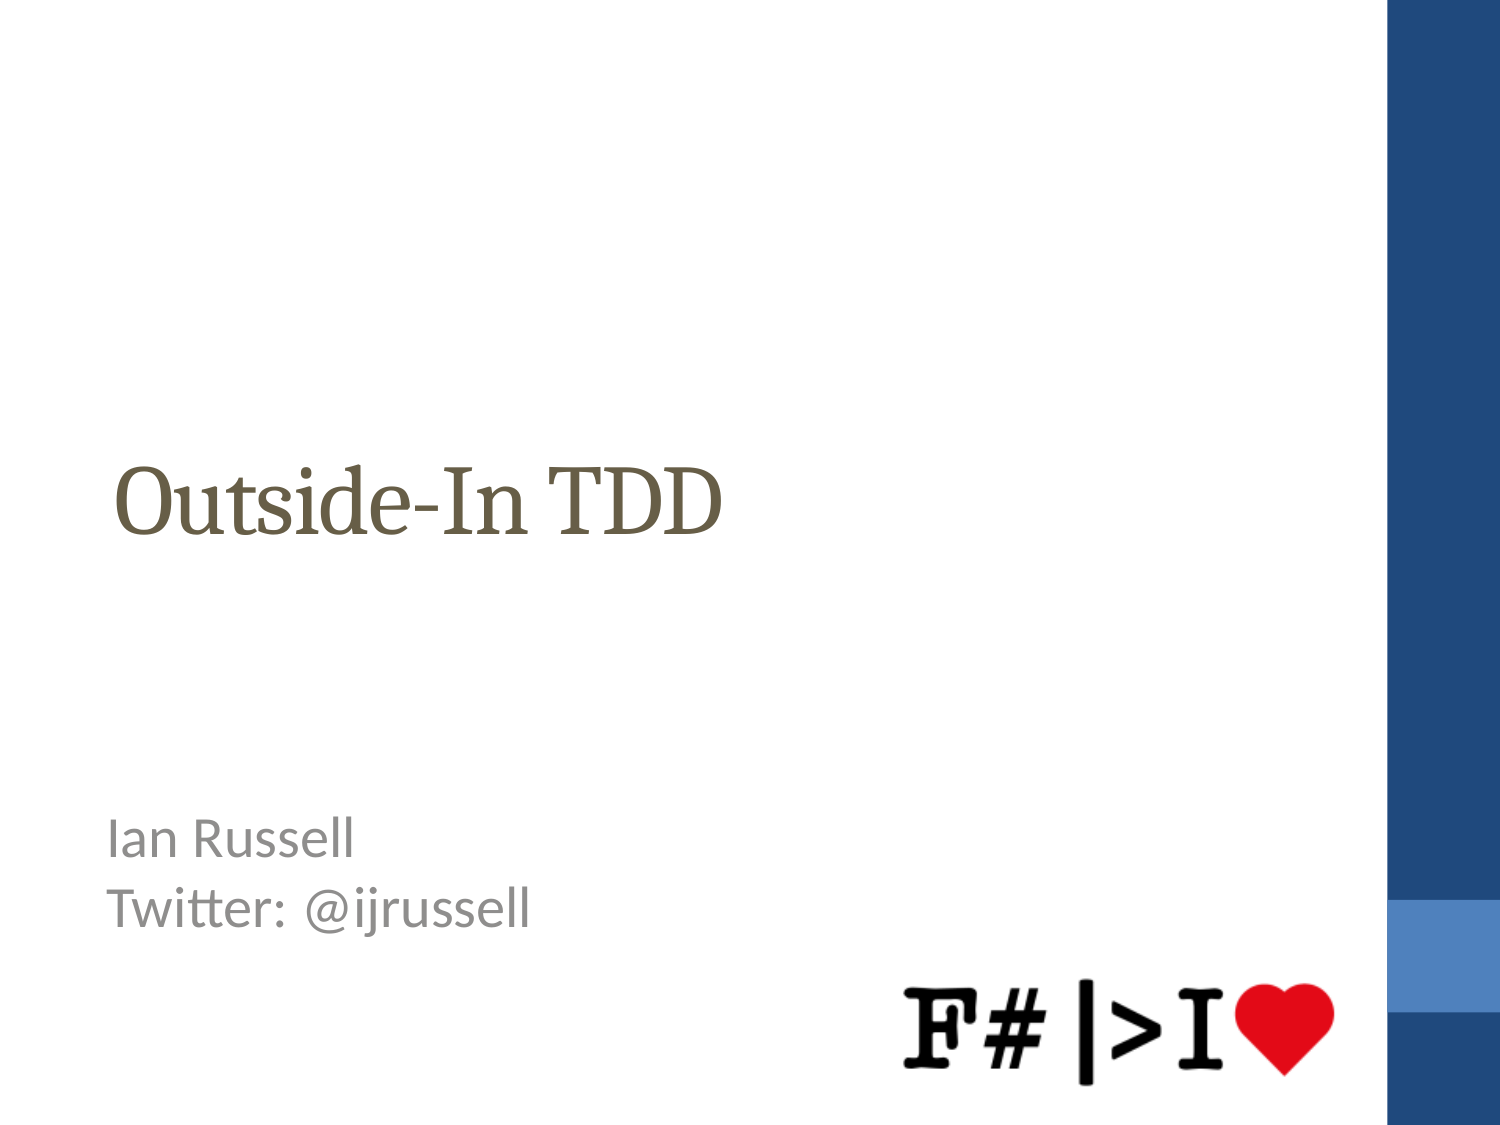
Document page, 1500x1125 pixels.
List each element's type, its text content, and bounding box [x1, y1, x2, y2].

text_box Ian Russell Twitter: @ijrussell [91, 791, 1347, 1063]
text_box Outside-In TDD [100, 267, 1355, 563]
picture [891, 974, 1361, 1099]
